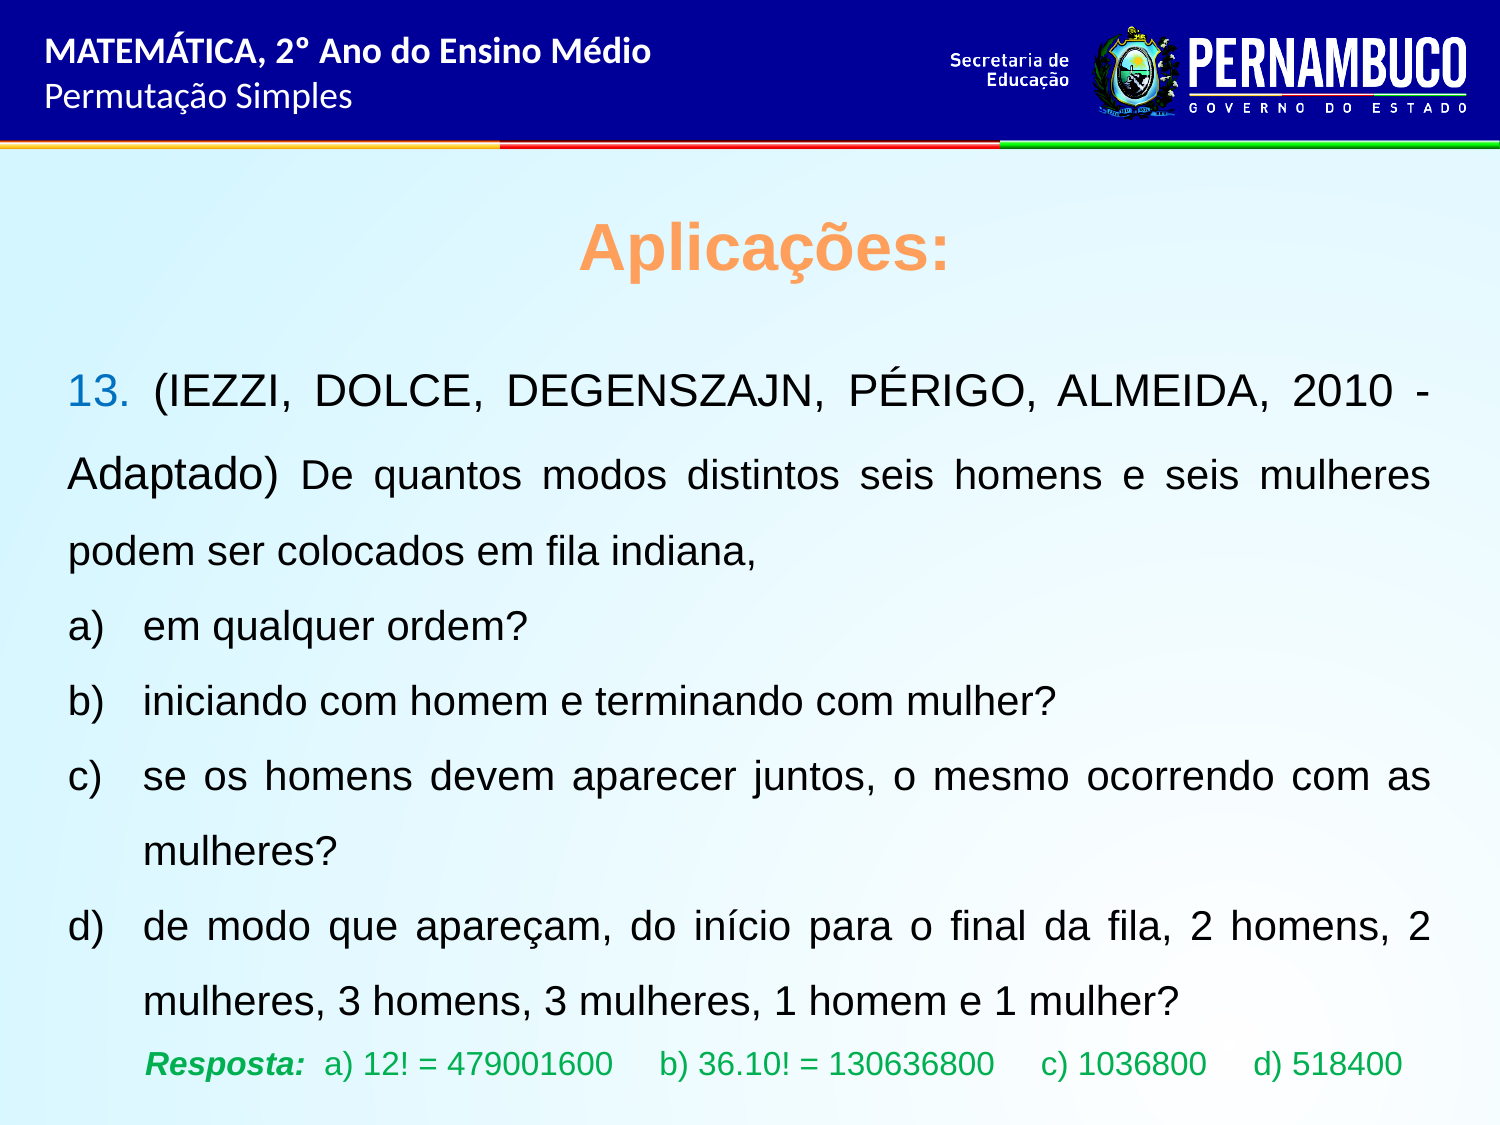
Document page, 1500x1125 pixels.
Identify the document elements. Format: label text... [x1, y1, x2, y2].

text_box MATEMÁTICA, 2º Ano do Ensino Médio Permutação Simples [29, 18, 857, 124]
text_box Aplicações: [563, 196, 968, 291]
picture [0, 0, 1500, 1125]
text_box Resposta: a) 12! = 479001600 b) 36.10! = 130636800 c) 1036800 d) 518400 [100, 1034, 1447, 1090]
text_box 13. (IEZZI, DOLCE, DEGENSZAJN, PÉRIGO, ALMEIDA, 2010 - Adaptado) De quantos modos distintos seis homens e seis mulheres podem ser colocados em fila indiana, em qualquer ordem? iniciando com homem e terminando com mulher? se os homens devem aparecer juntos, o mesmo ocorrendo com as mulheres? de modo que apareçam, do início para o final da fila, 2 homens, 2 mulheres, 3 homens, 3 mulheres, 1 homem e 1 mulher? [53, 326, 1447, 1031]
